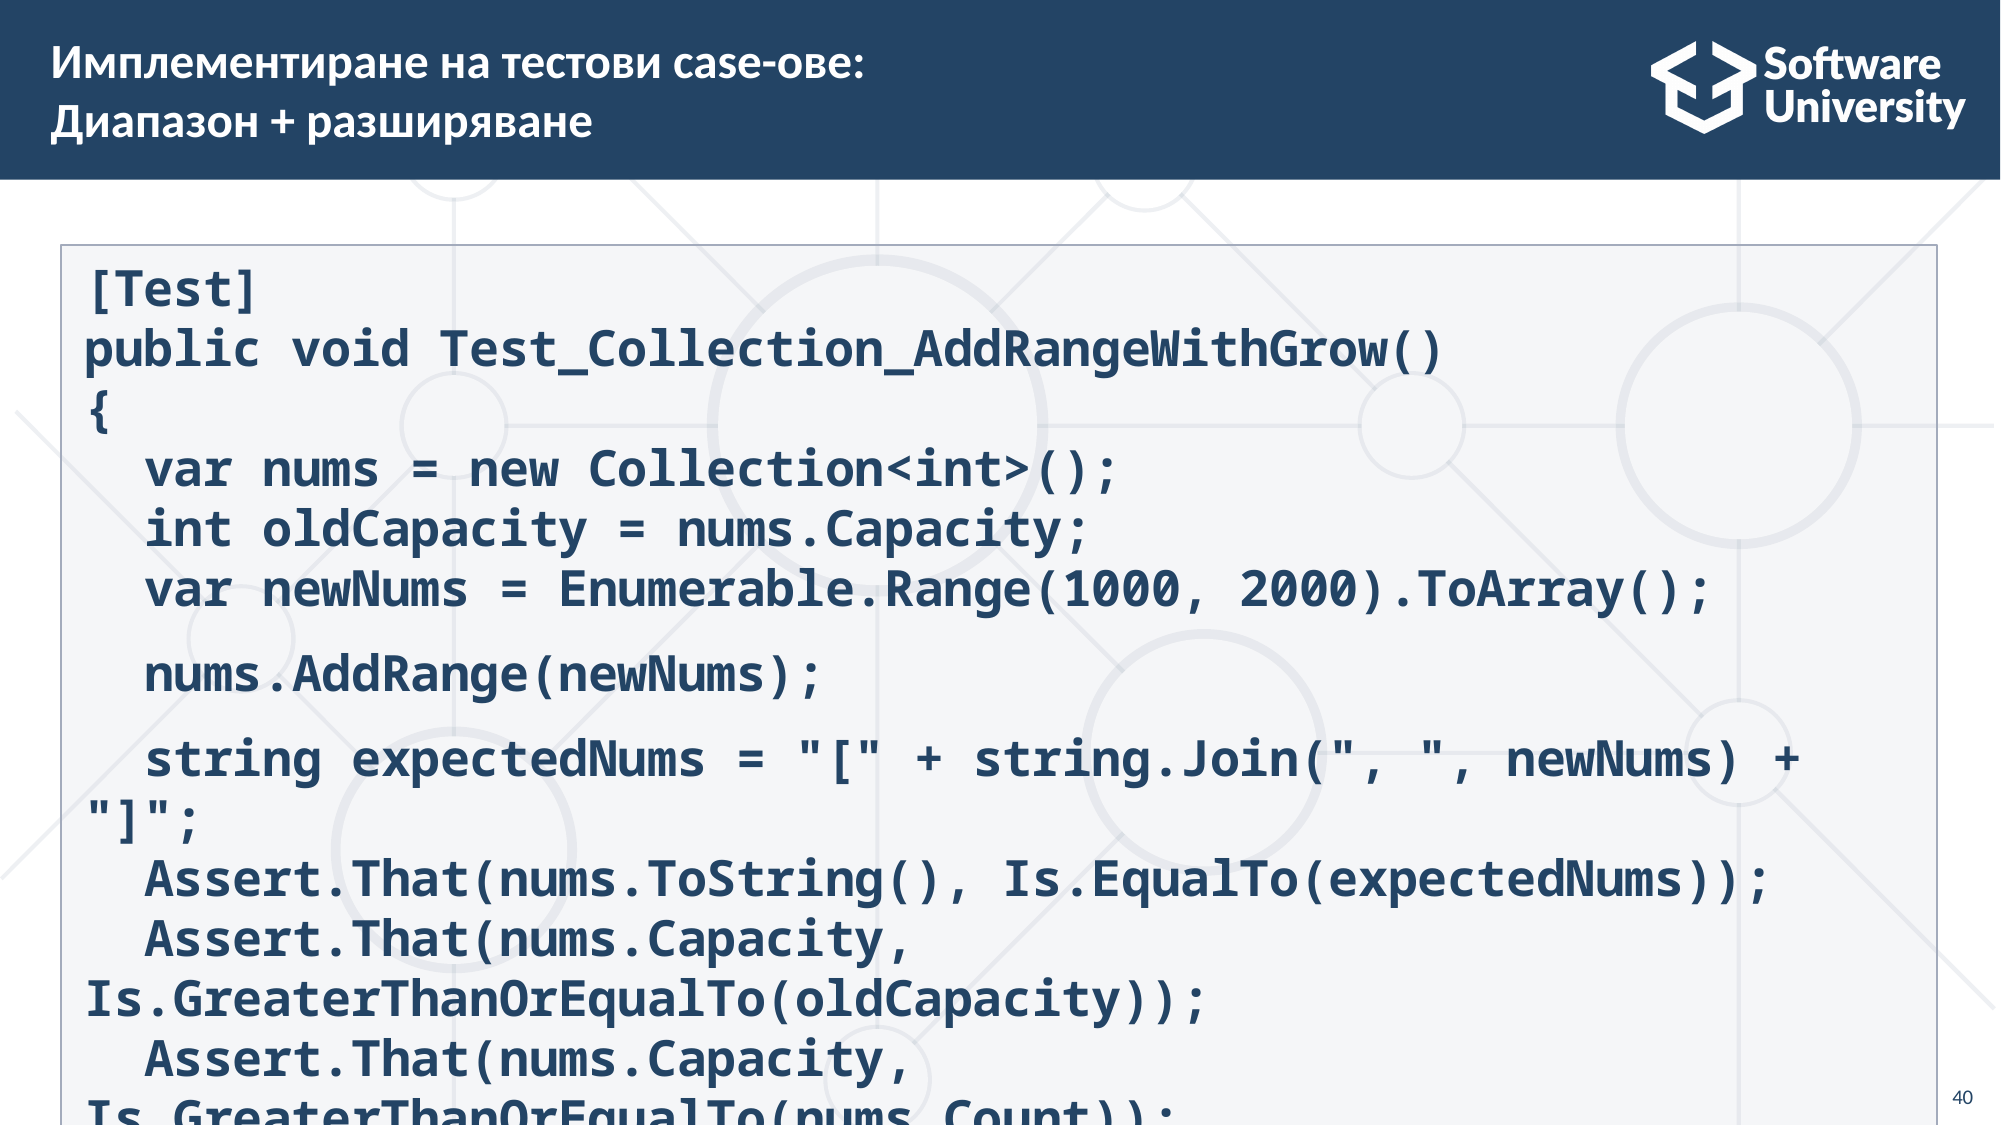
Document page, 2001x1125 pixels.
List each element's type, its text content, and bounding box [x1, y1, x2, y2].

title Имплементиране на тестови case-ове: Диапазон + разширяване [32, 23, 1571, 154]
picture [1651, 41, 1966, 134]
slide_number 40 [1927, 1067, 1989, 1117]
text_box [Test] public void Test_Collection_AddRangeWithGrow() { var nums = new Collection<int>(); int oldCapacity = nums.Capacity; var newNums = Enumerable.Range(1000, 2000).ToArray(); nums.AddRange(newNums); string expectedNums = "[" + string.Join(", ", newNums) + "]"; Assert.That(nums.ToString(), Is.EqualTo(expectedNums)); Assert.That(nums.Capacity, Is.GreaterThanOrEqualTo(oldCapacity)); Assert.That(nums.Capacity, Is.GreaterThanOrEqualTo(nums.Count)); } [61, 245, 1938, 1125]
